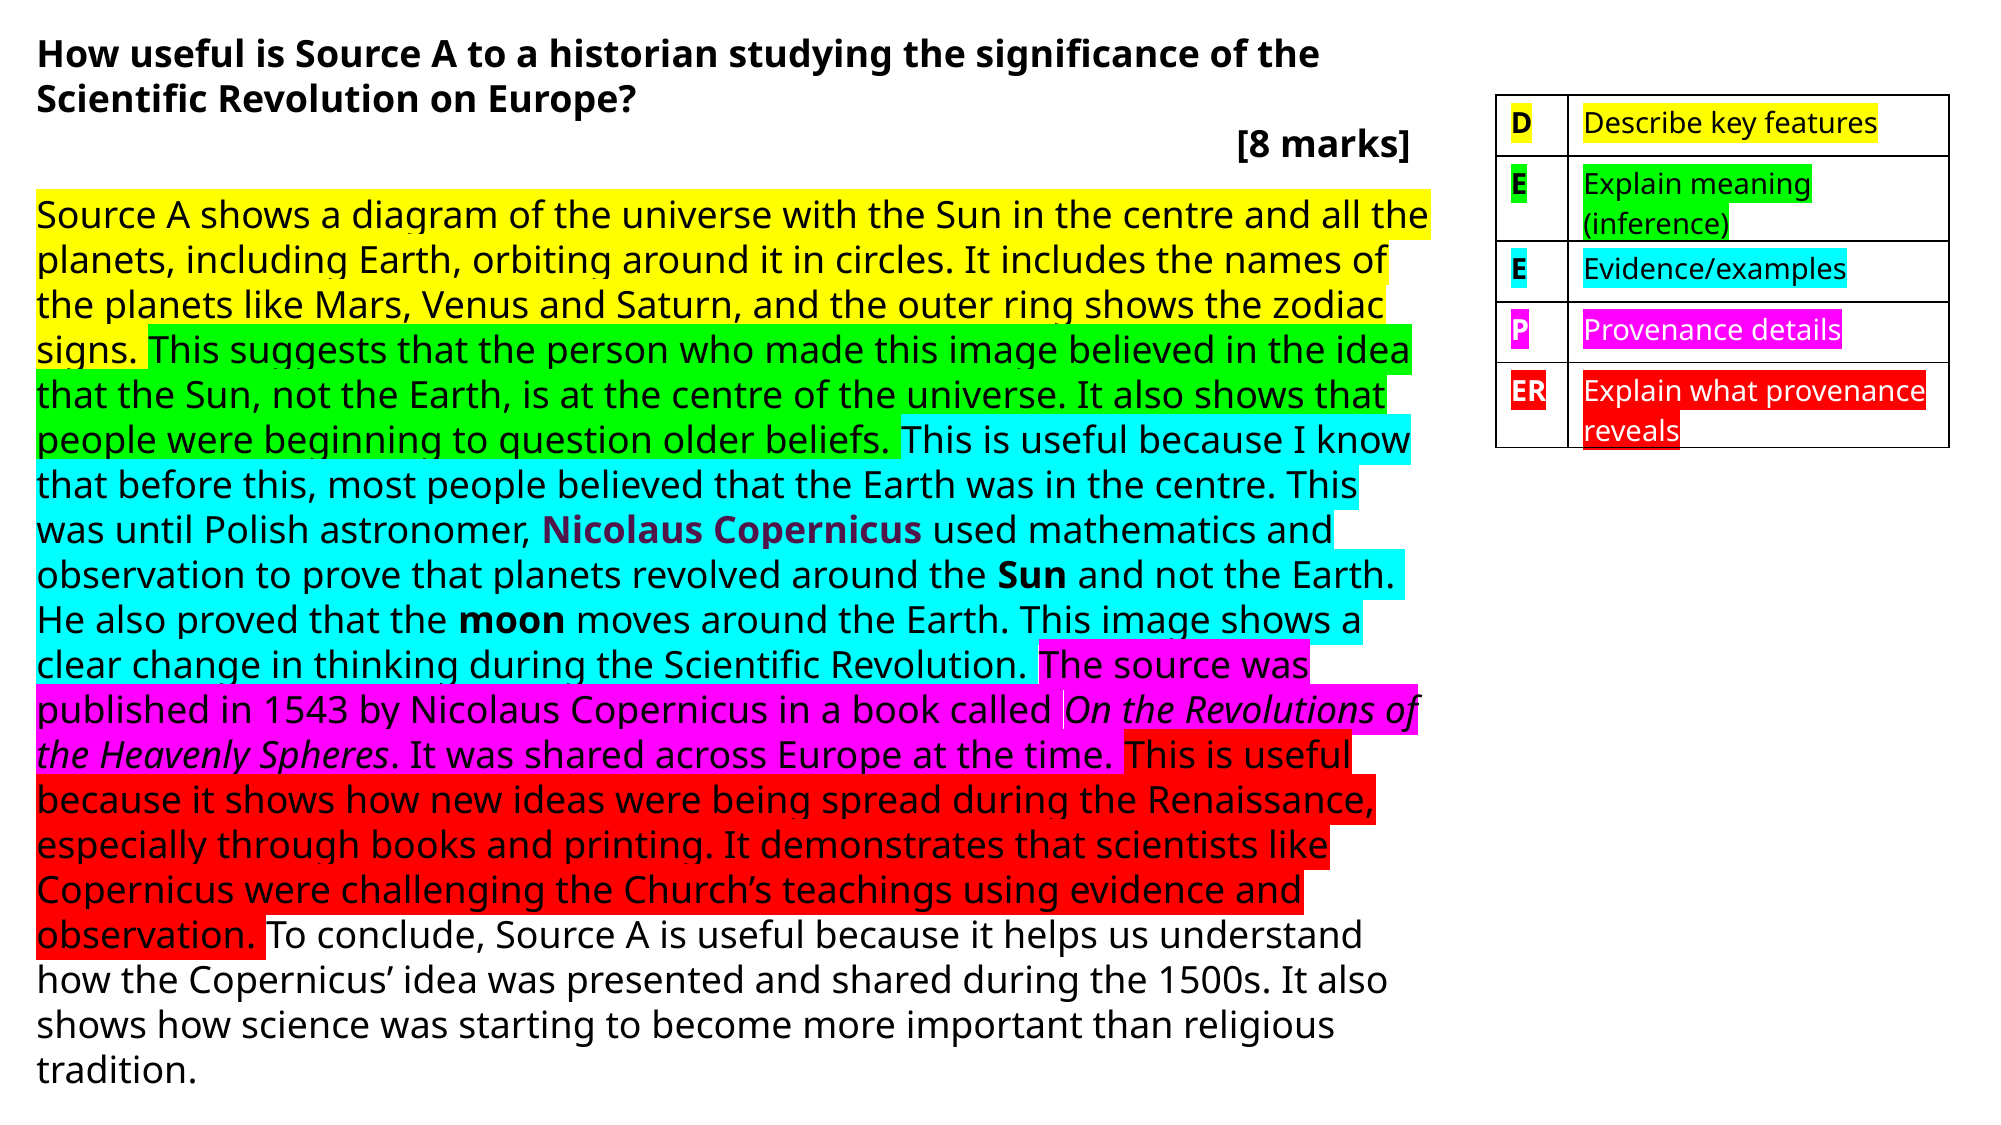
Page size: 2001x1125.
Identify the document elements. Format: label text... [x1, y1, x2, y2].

table_header D [1497, 96, 1567, 155]
table_cell Provenance details [1569, 303, 1948, 362]
table_cell Explain meaning (inference) [1569, 157, 1948, 240]
table_cell Evidence/examples [1569, 242, 1948, 301]
table_cell E [1497, 242, 1567, 301]
table_cell P [1497, 303, 1567, 362]
table_cell ER [1497, 363, 1567, 447]
table_header Describe key features [1569, 96, 1948, 155]
table_cell E [1497, 157, 1567, 240]
text_box How useful is Source A to a historian studying the significance of the Scientific Revolution on Europe? [8 marks] [21, 22, 1450, 173]
table_cell Explain what provenance reveals [1569, 363, 1948, 447]
text_box Source A shows a diagram of the universe with the Sun in the centre and all the planets, including Earth, orbiting around it in circles. It includes the names of the planets like Mars, Venus and Saturn, and the outer ring shows the zodiac signs. This suggests that the person who made this image believed in the idea that the Sun, not the Earth, is at the centre of the universe. It also shows that people were beginning to question older beliefs. This is useful because I know that before this, most people believed that the Earth was in the centre. This was until Polish astronomer, Nicolaus Copernicus used mathematics and observation to prove that planets revolved around the Sun and not the Earth. He also proved that the moon moves around the Earth. This image shows a clear change in thinking during the Scientific Revolution. The source was published in 1543 by Nicolaus Copernicus in a book called On the Revolutions of the Heavenly Spheres. It was shared across Europe at the time. This is useful because it shows how new ideas were being spread during the Renaissance, especially through books and printing. It demonstrates that scientists like Copernicus were challenging the Church’s teachings using evidence and observation. To conclude, Source A is useful because it helps us understand how the Copernicus’ idea was presented and shared during the 1500s. It also shows how science was starting to become more important than religious tradition. [21, 183, 1450, 1099]
